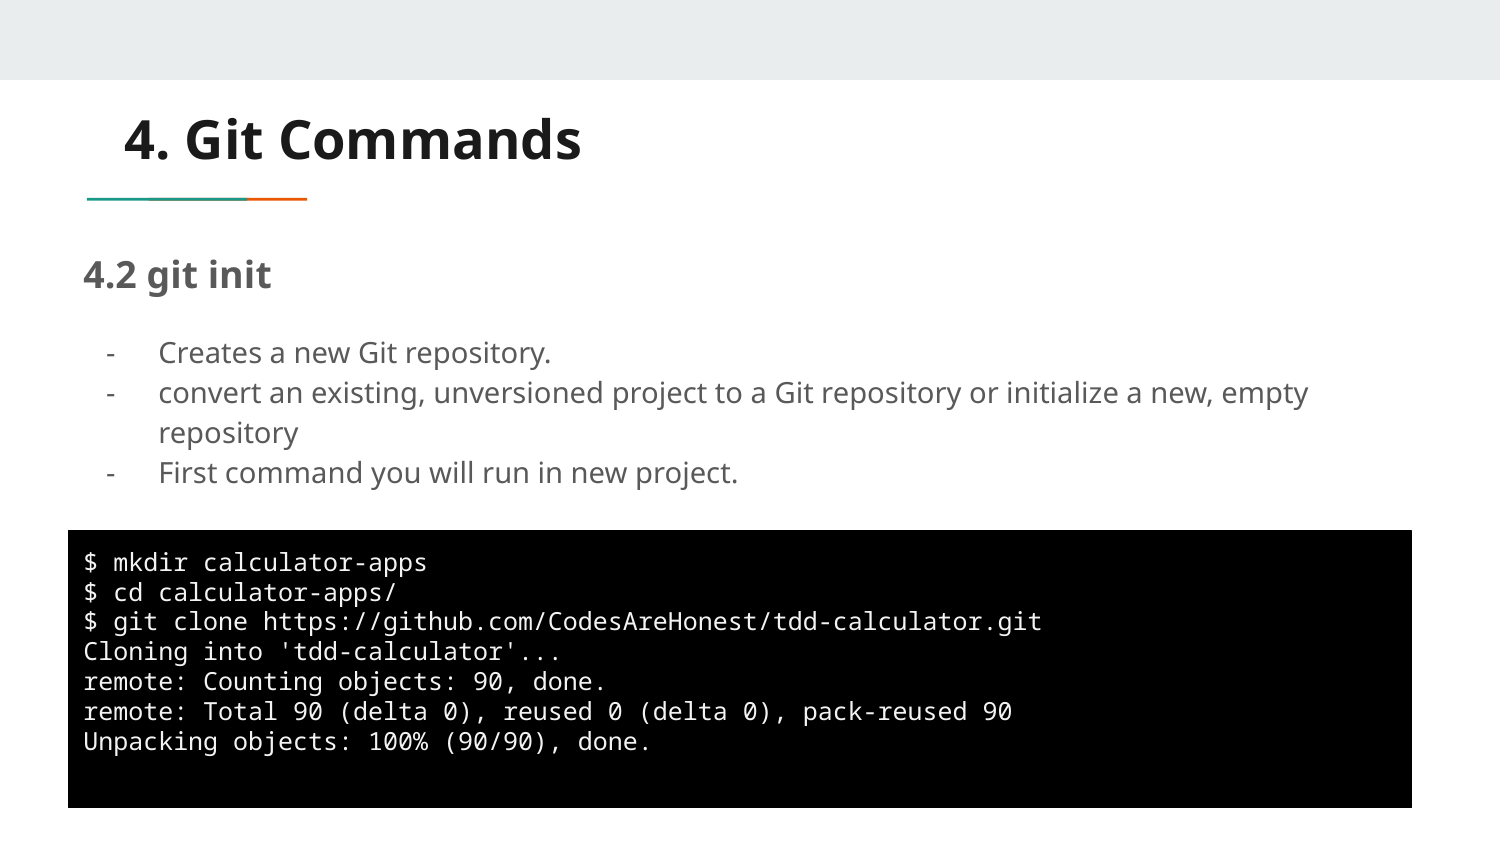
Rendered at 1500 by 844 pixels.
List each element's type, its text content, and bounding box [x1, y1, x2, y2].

text_box $ mkdir calculator-apps $ cd calculator-apps/ $ git clone https://github.com/CodesAreHonest/tdd-calculator.git Cloning into 'tdd-calculator'... remote: Counting objects: 90, done. remote: Total 90 (delta 0), reused 0 (delta 0), pack-reused 90 Unpacking objects: 100% (90/90), done. [68, 531, 1412, 808]
list 4.2 git init Creates a new Git repository. ​convert an existing, unversioned project to a Git repository or initialize a new, empty repository​ First command you will run in new project. [68, 229, 1404, 477]
title 4. Git Commands [109, 90, 1371, 179]
